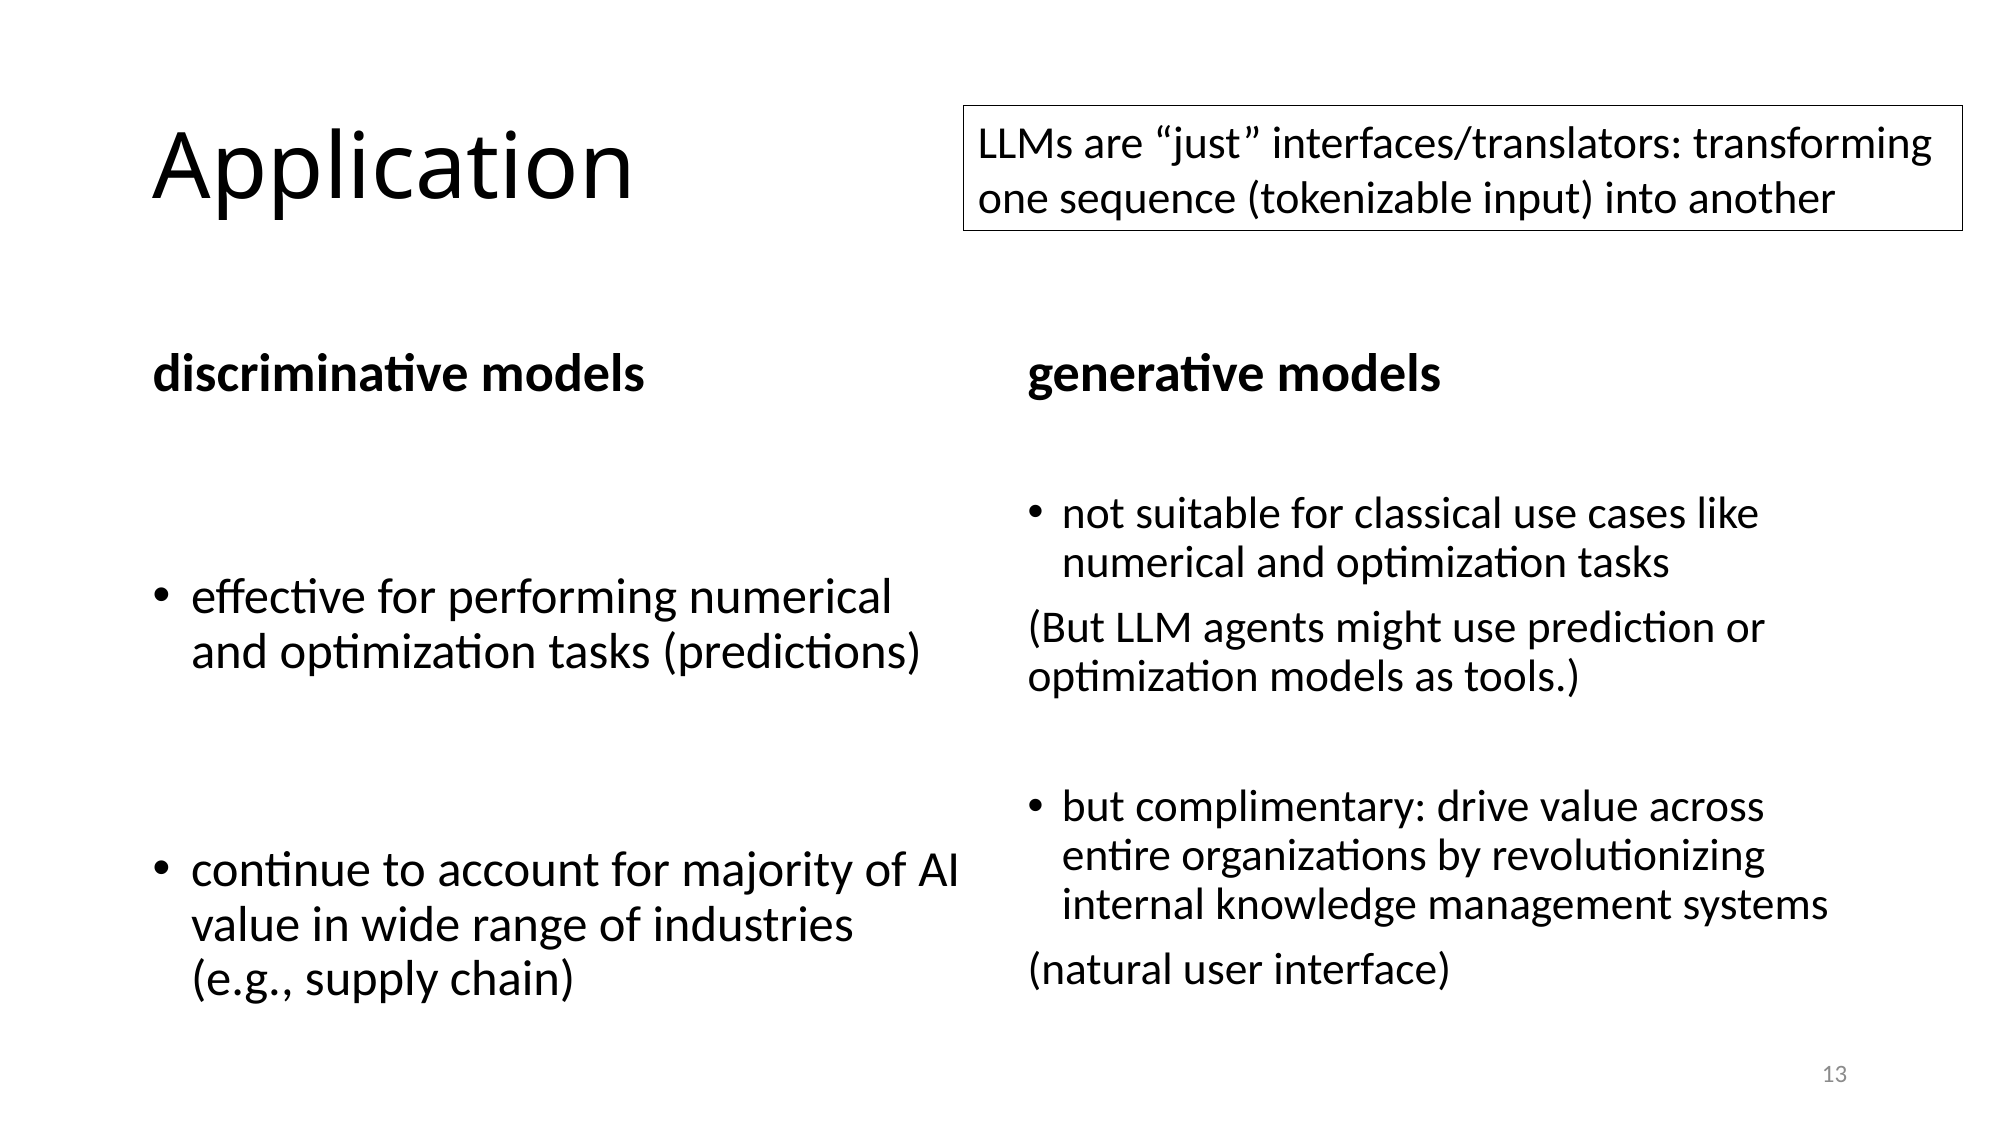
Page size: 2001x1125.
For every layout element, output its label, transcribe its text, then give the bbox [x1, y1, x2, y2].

slide_number 13 [1412, 1042, 1863, 1103]
text_box LLMs are “just” interfaces/translators: transforming one sequence (tokenizable input) into another [963, 105, 1963, 231]
list generative models [1012, 275, 1863, 410]
list discriminative models [137, 275, 984, 410]
list effective for performing numerical and optimization tasks (predictions) continue to account for majority of AI value in wide range of industries (e.g., supply chain) [137, 410, 984, 1016]
title Application [137, 59, 1863, 278]
list not suitable for classical use cases like numerical and optimization tasks (But LLM agents might use prediction or optimization models as tools.) but complimentary: drive value across entire organizations by revolutionizing internal knowledge management systems (natural user interface) [1012, 410, 1863, 1016]
